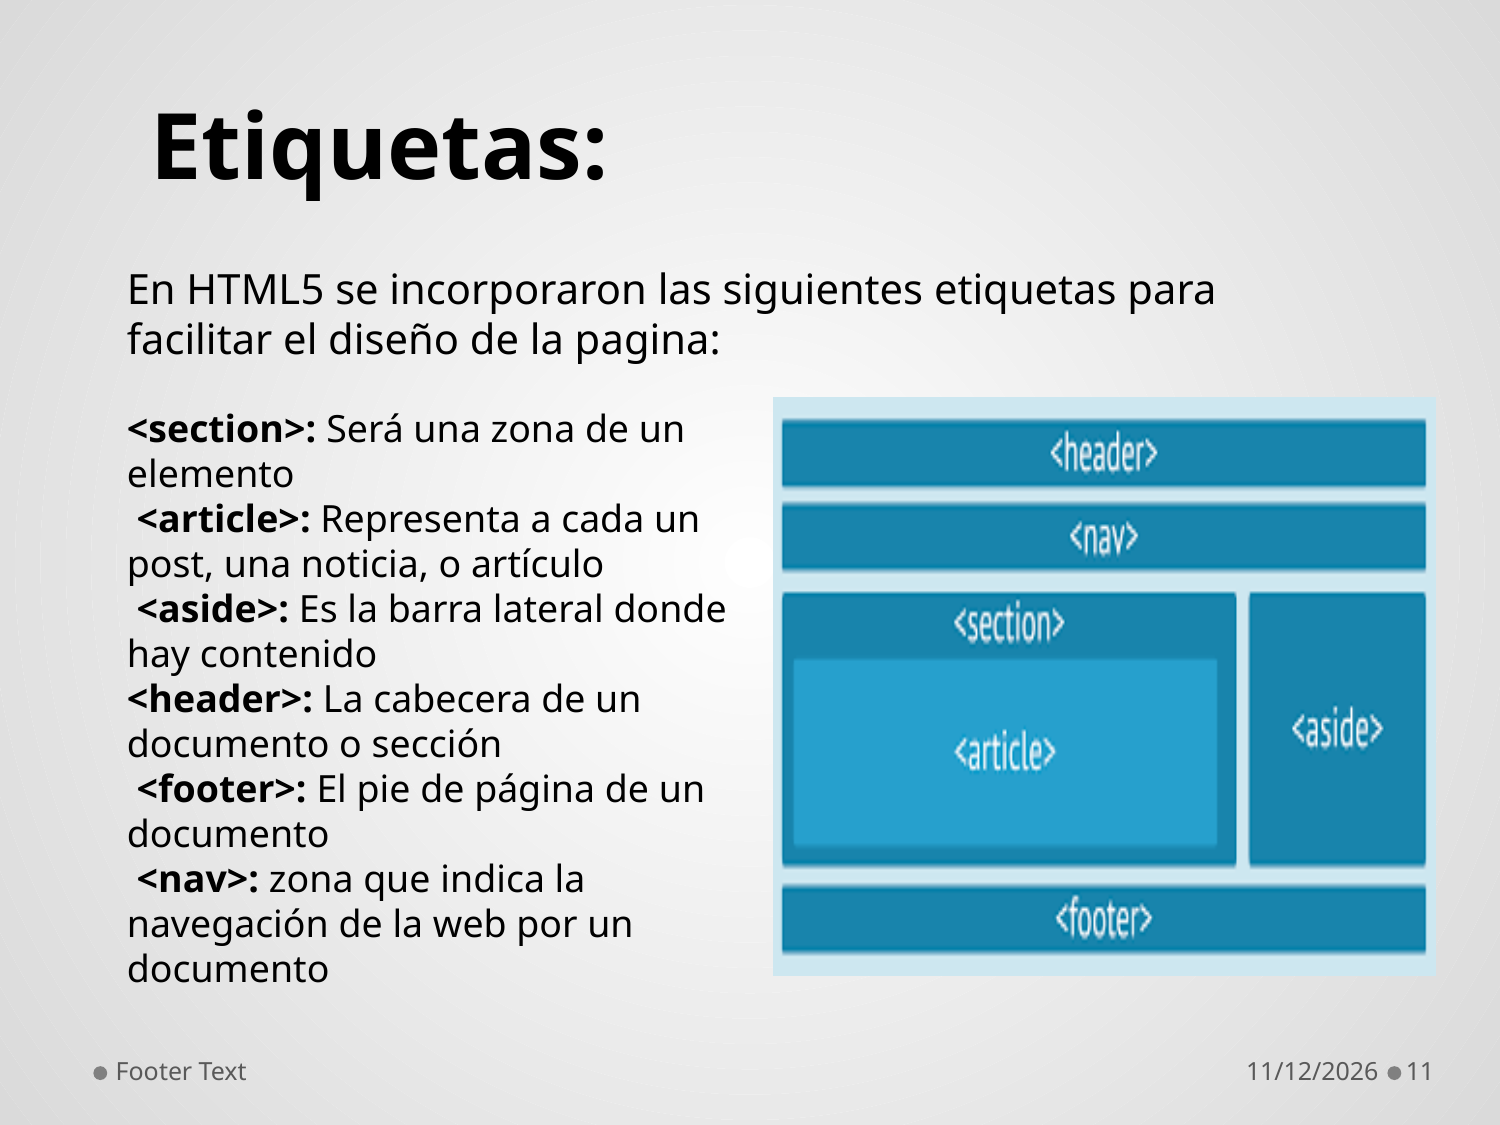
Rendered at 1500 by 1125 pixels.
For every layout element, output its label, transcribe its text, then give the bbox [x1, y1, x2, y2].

text_box <section>: Será una zona de un elemento <article>: Representa a cada un post, una noticia, o artículo <aside>: Es la barra lateral donde hay contenido <header>: La cabecera de un documento o sección <footer>: El pie de página de un documento <nav>: zona que indica la navegación de la web por un documento [112, 397, 750, 1042]
footer Footer Text [108, 1042, 576, 1103]
picture [773, 396, 1436, 977]
text_box En HTML5 se incorporaron las siguientes etiquetas para facilitar el diseño de la pagina: [112, 255, 1282, 481]
slide_number 11 [1401, 1042, 1494, 1103]
text_box Etiquetas: [135, 80, 1306, 206]
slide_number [1043, 1042, 1386, 1103]
